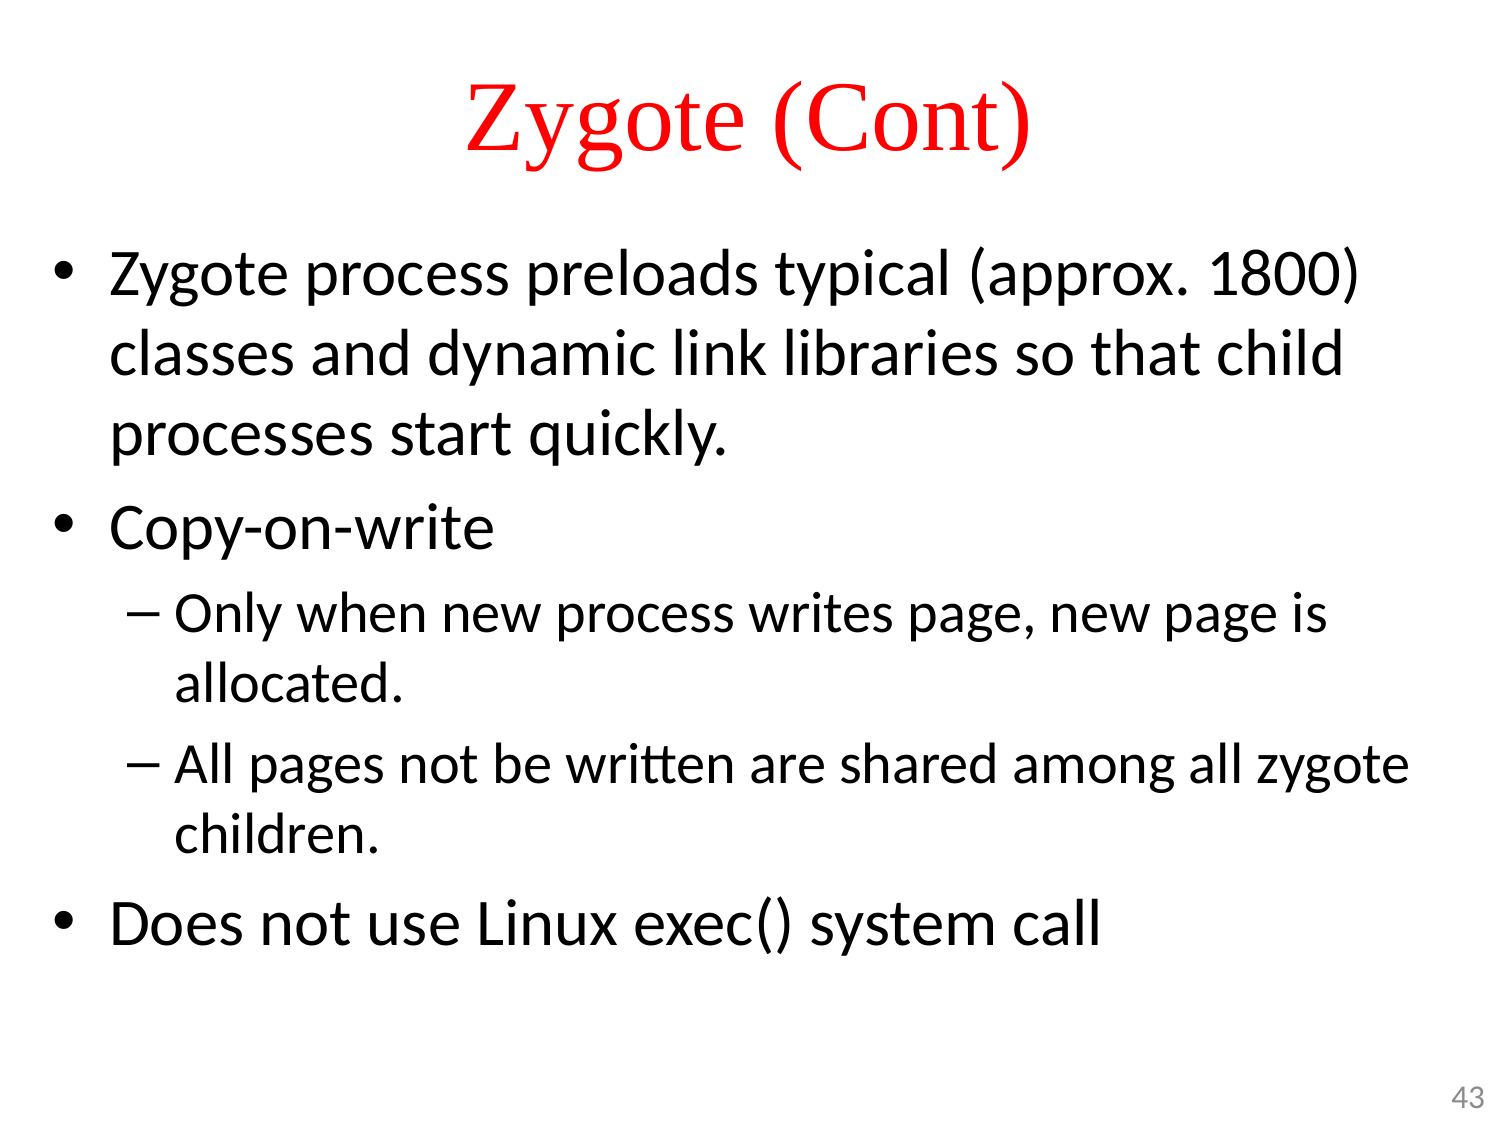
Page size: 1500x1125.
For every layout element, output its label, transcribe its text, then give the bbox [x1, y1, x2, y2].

slide_number 43 [1149, 1065, 1500, 1125]
list Zygote process preloads typical (approx. 1800) classes and dynamic link libraries so that child processes start quickly. Copy-on-write Only when new process writes page, new page is allocated. All pages not be written are shared among all zygote children. Does not use Linux exec() system call [37, 221, 1460, 1067]
title Zygote (Cont) [39, 17, 1458, 205]
